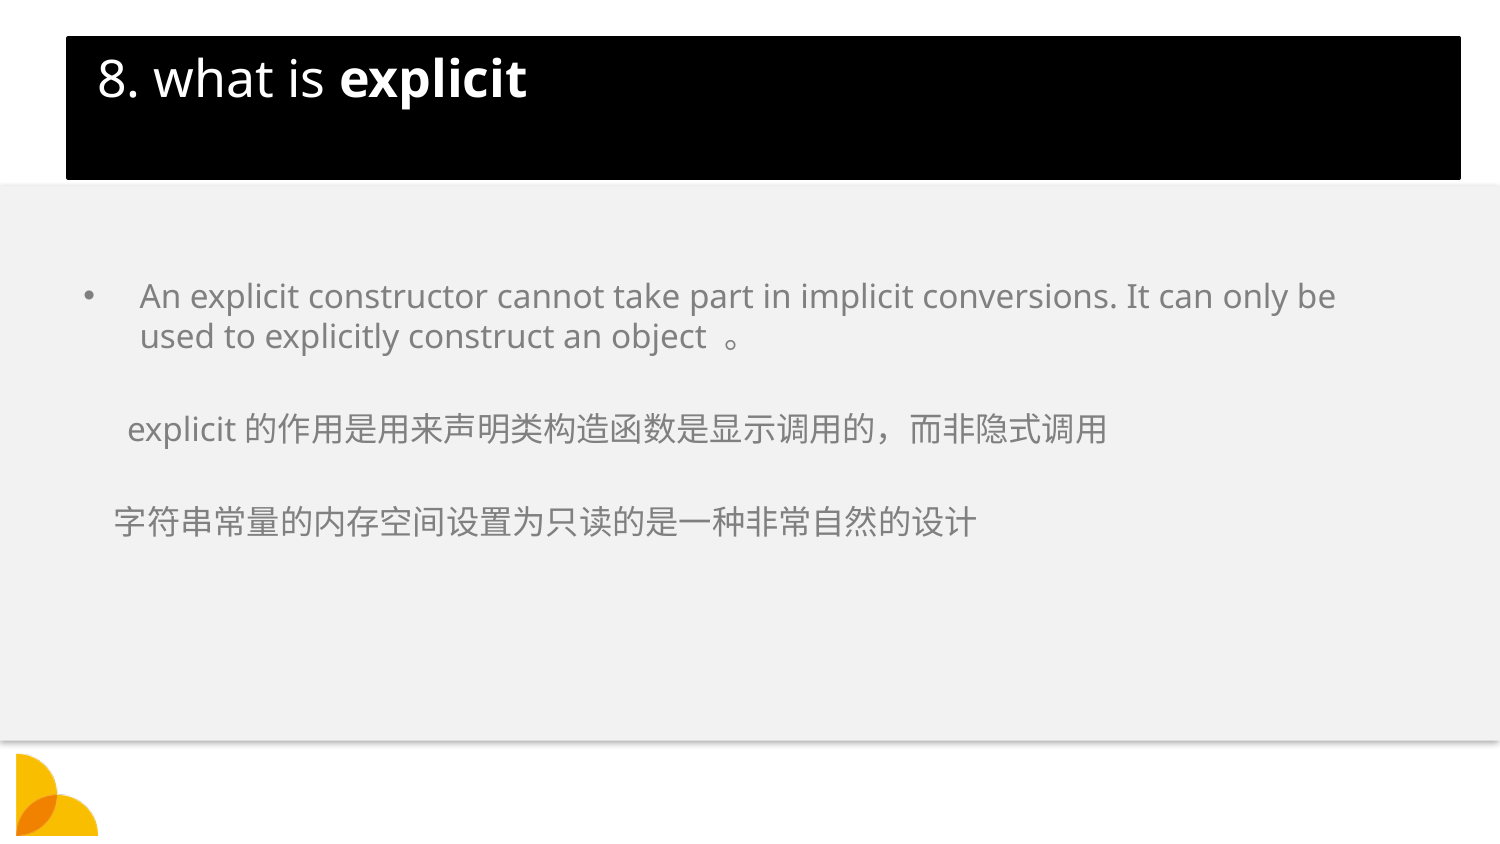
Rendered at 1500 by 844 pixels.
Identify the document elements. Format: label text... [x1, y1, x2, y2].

title 8. what is explicit [66, 36, 1461, 180]
list An explicit constructor cannot take part in implicit conversions. It can only be used to explicitly construct an object 。 explicit的作用是用来声明类构造函数是显示调用的，而非隐式调用 字符串常量的内存空间设置为只读的是一种非常自然的设计 [68, 221, 1419, 694]
picture [1461, 43, 1465, 128]
picture [0, 740, 113, 836]
